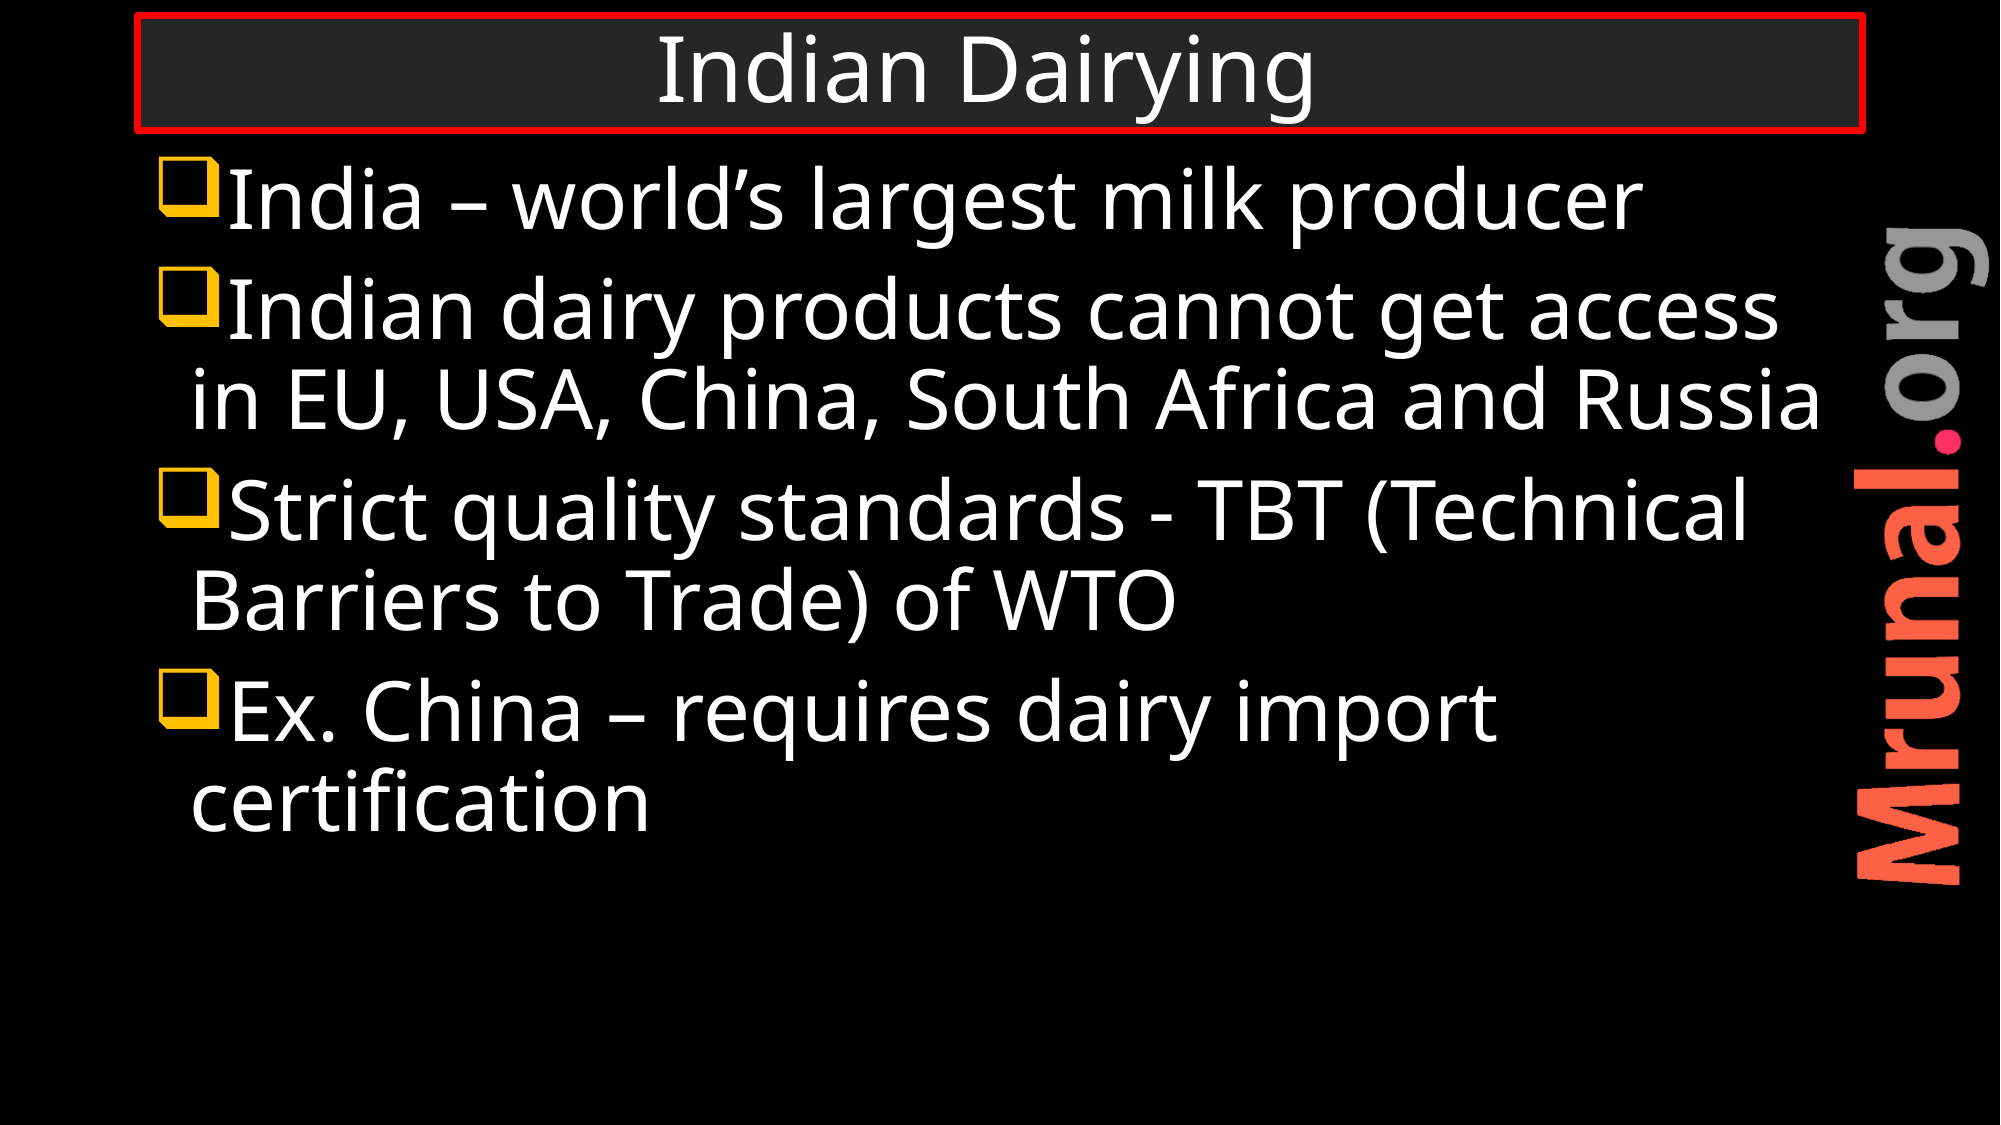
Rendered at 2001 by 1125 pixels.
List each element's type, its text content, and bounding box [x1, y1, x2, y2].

picture [1863, 223, 2000, 894]
list India – world’s largest milk producer Indian dairy products cannot get access in EU, USA, China, South Africa and Russia Strict quality standards - TBT (Technical Barriers to Trade) of WTO Ex. China – requires dairy import certification [137, 149, 1863, 1014]
title Indian Dairying [134, 12, 1866, 134]
